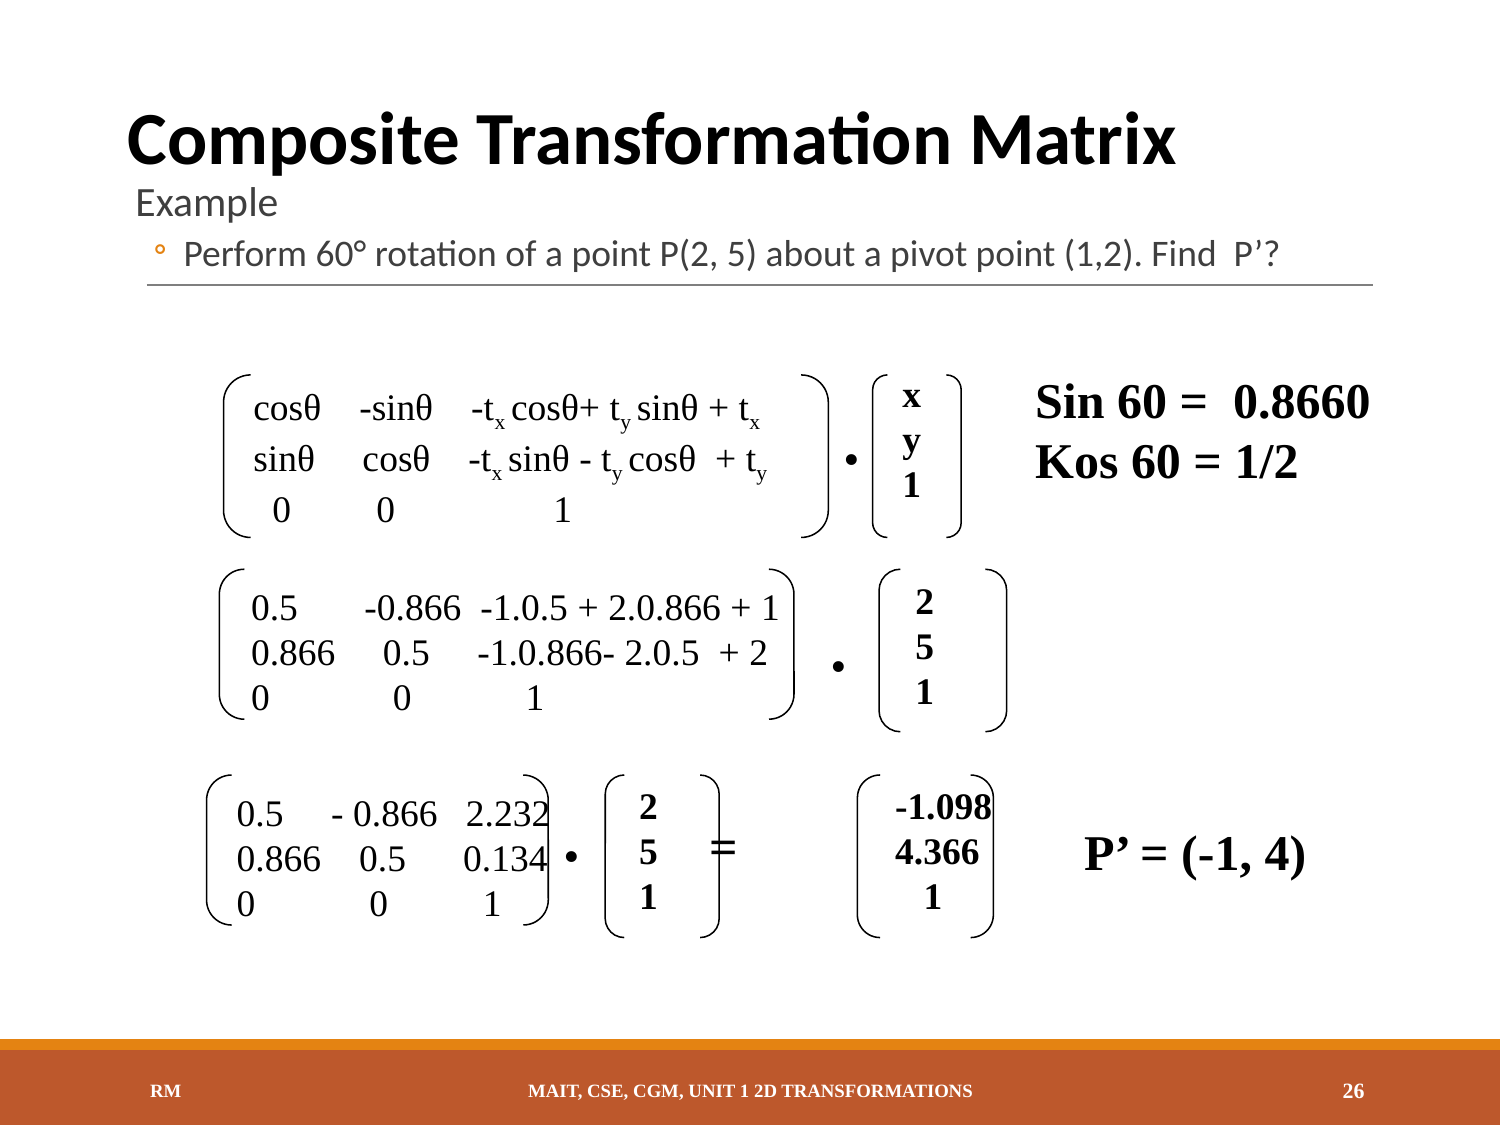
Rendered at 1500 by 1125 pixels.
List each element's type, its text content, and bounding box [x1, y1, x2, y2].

footer MAIT, CSE, CGM, UNIT 1 2D TRANSFORMATIONS [453, 1059, 1047, 1120]
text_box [219, 568, 1008, 732]
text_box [223, 362, 962, 538]
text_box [206, 774, 692, 938]
text_box Sin 60 = 0.8660 Kos 60 = 1/2 [1020, 360, 1386, 496]
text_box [693, 774, 1008, 938]
text_box P’ = (-1, 4) [1069, 812, 1325, 888]
list Example Perform 60° rotation of a point P(2, 5) about a pivot point (1,2). Find P’? [120, 173, 1396, 849]
slide_number RM [135, 1059, 440, 1120]
slide_number ‹#› [1218, 1059, 1380, 1120]
title Composite Transformation Matrix [112, 0, 1388, 188]
